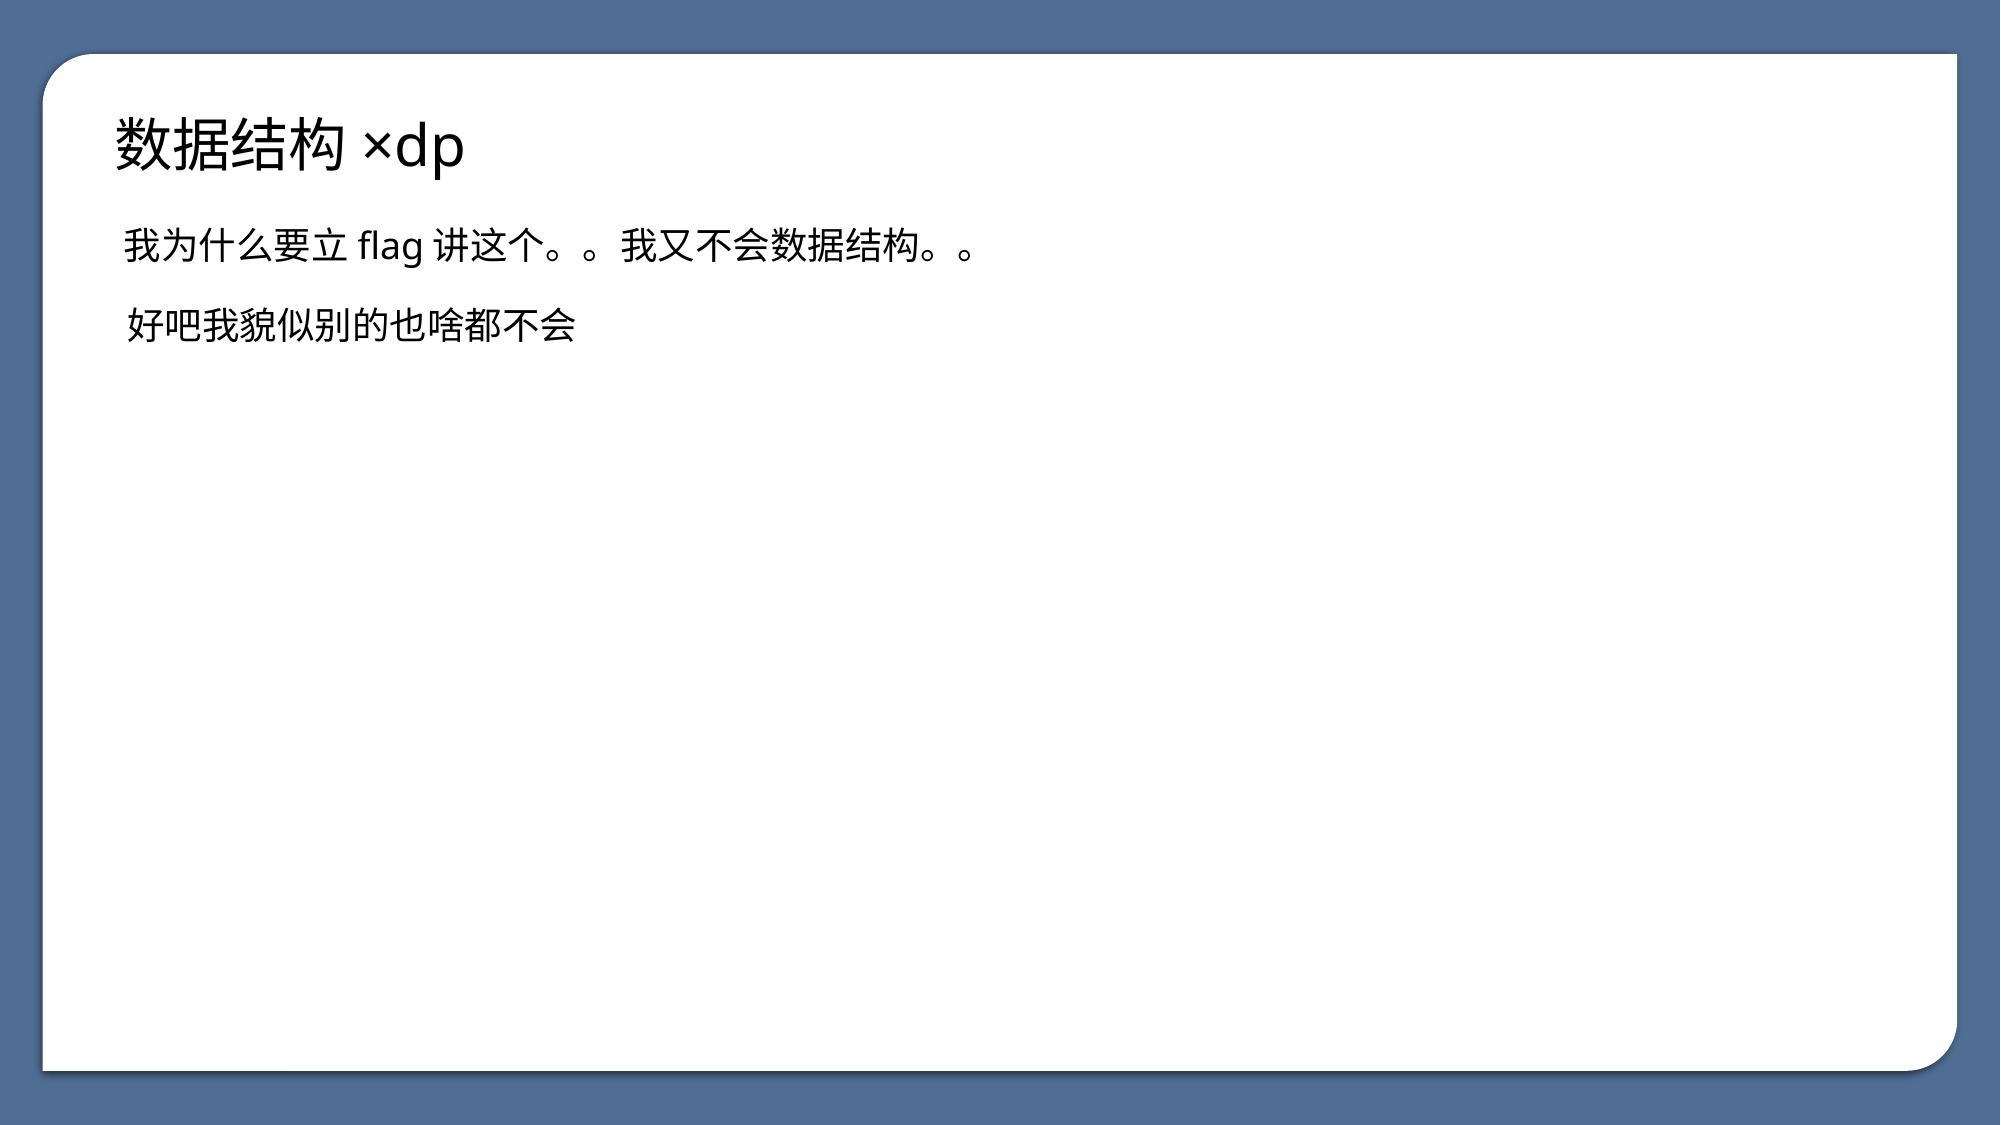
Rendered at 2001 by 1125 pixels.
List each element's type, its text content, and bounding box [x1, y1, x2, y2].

text_box 数据结构×dp [99, 100, 1795, 186]
text_box 好吧我貌似别的也啥都不会 [112, 295, 1782, 355]
text_box 我为什么要立flag讲这个。。我又不会数据结构。。 [108, 214, 1846, 275]
text_box [42, 54, 1958, 1071]
